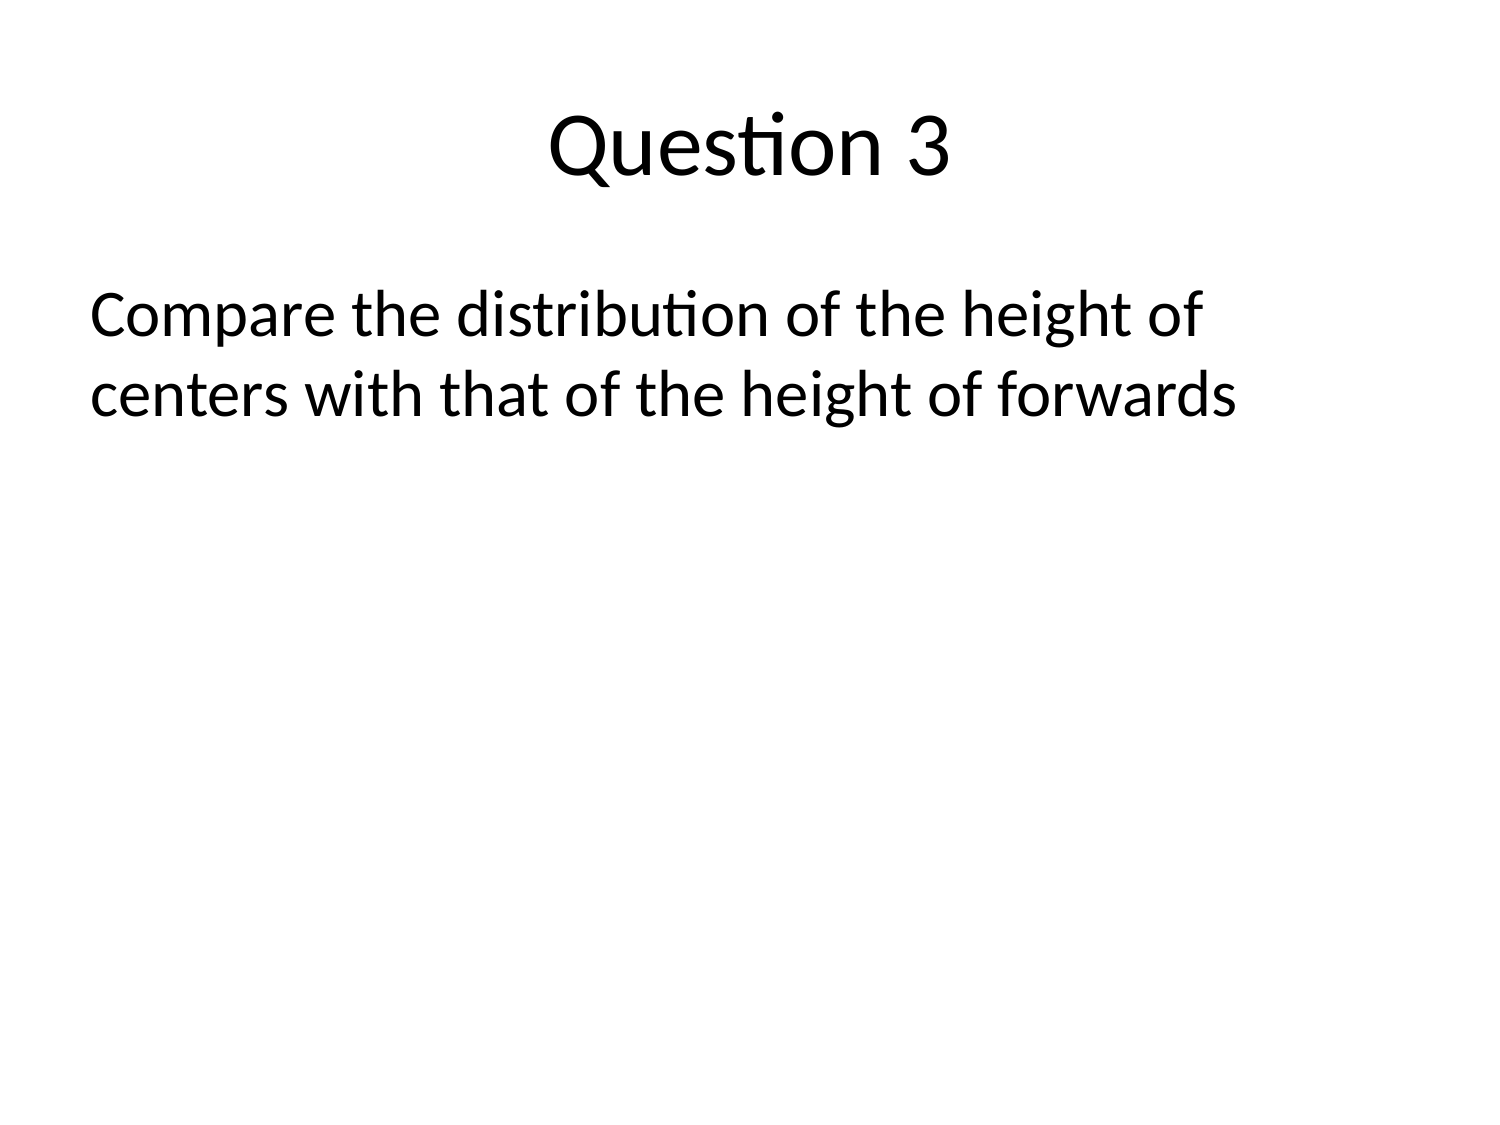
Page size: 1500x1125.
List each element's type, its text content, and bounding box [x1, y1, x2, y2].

list Compare the distribution of the height of centers with that of the height of forwards [75, 262, 1425, 1005]
title Question 3 [75, 45, 1425, 233]
